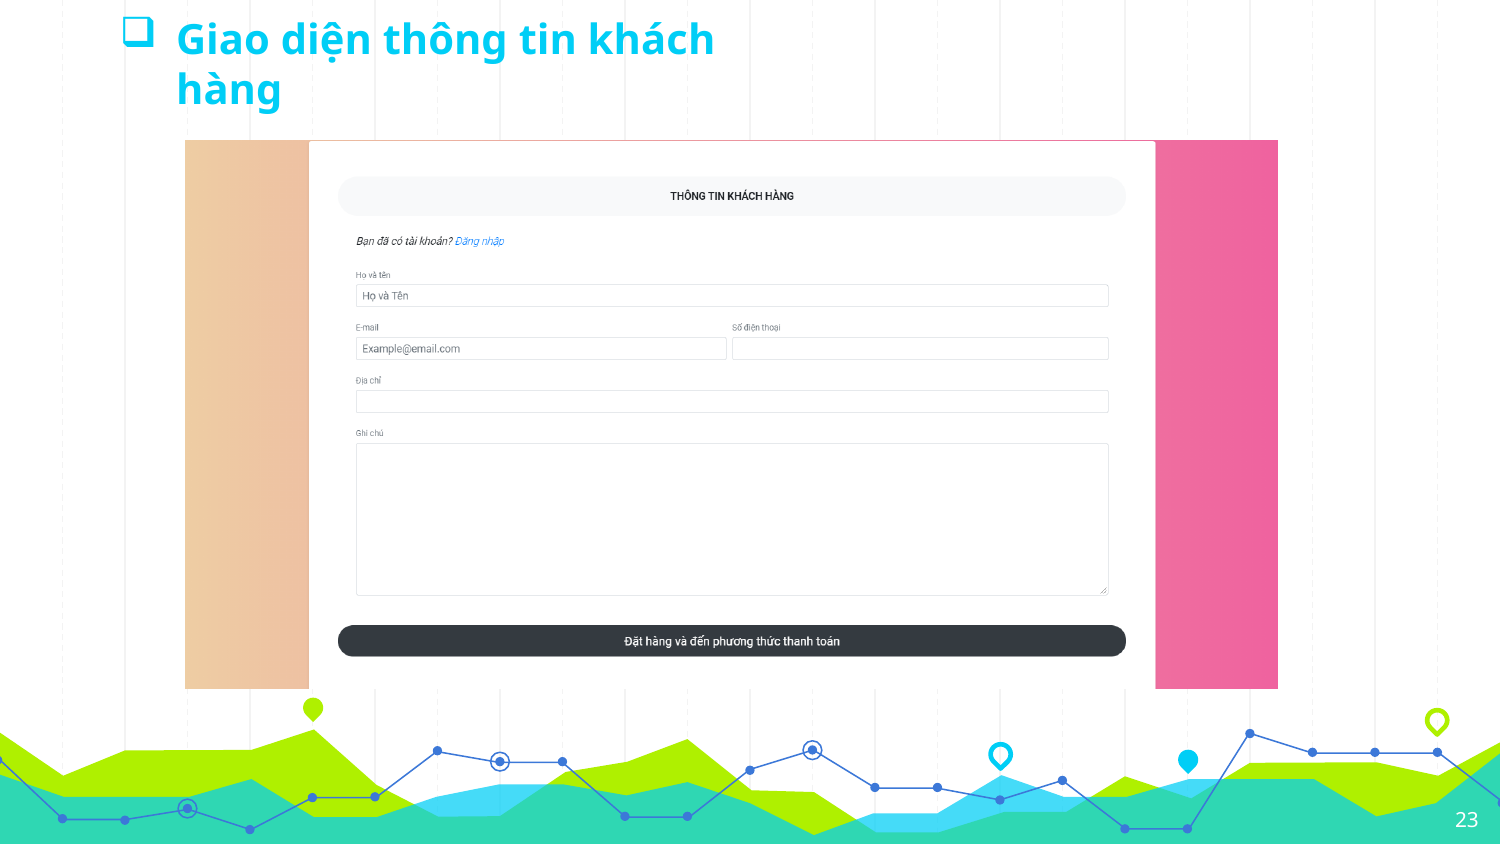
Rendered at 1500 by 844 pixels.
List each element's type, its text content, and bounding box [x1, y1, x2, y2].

slide_number 23 [1403, 791, 1494, 844]
title Giao diện thông tin khách hàng [104, 42, 847, 128]
picture [185, 140, 1278, 690]
